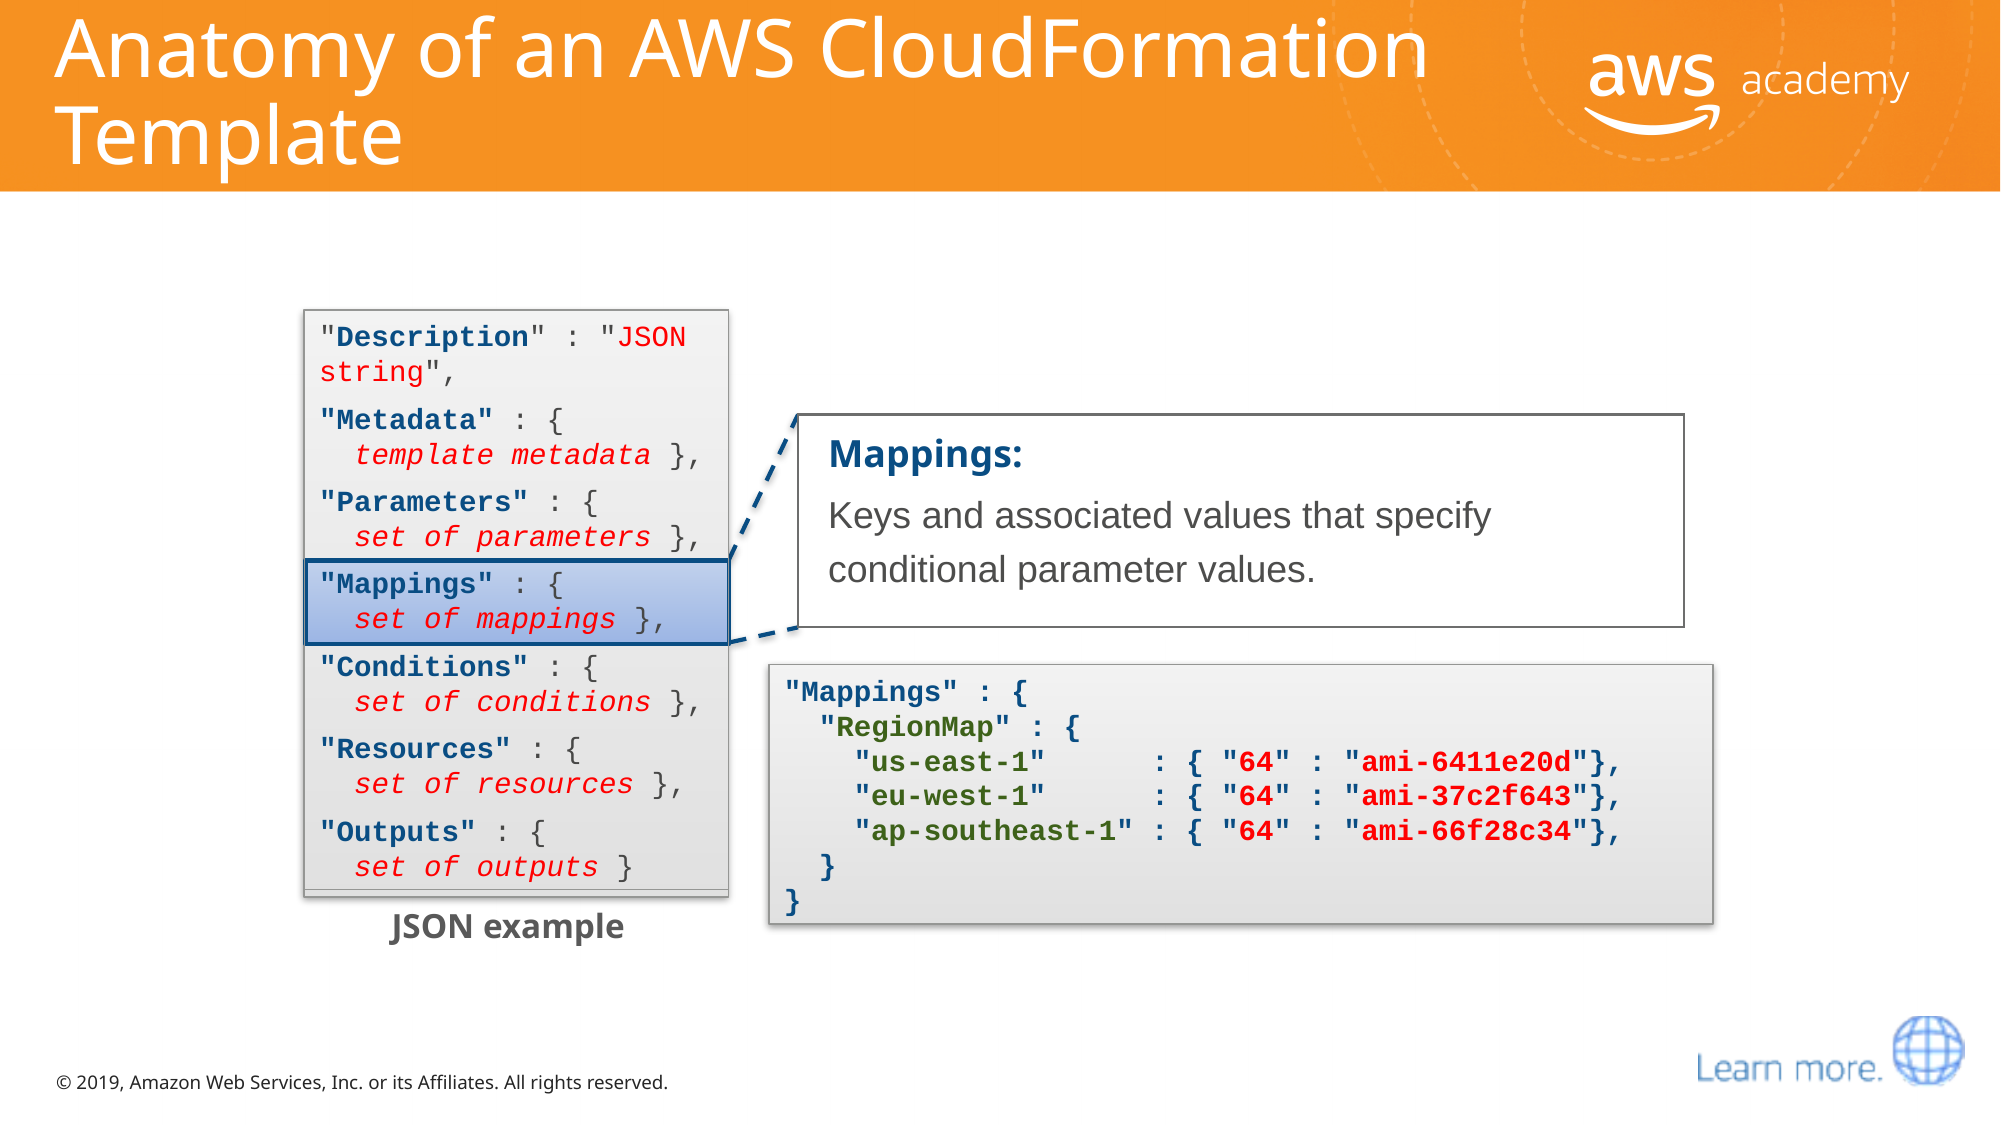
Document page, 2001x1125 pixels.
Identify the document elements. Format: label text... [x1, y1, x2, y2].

text_box Mappings: Keys and associated values that specify conditional parameter values. [798, 414, 1684, 628]
picture [0, 0, 2001, 1125]
text_box JSON example [376, 897, 640, 953]
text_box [728, 414, 798, 561]
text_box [729, 627, 799, 643]
text_box [303, 310, 729, 897]
text_box "Description" : "JSON string", "Metadata" : { template metadata }, "Parameters" : { set of parameters }, "Mappings" : { set of mappings }, "Conditions" : { set of conditions }, "Resources" : { set of resources }, "Outputs" : { set of outputs } [304, 310, 729, 890]
title Anatomy of an AWS CloudFormation Template [39, 0, 1863, 191]
text_box "Mappings" : { "RegionMap" : { "us-east-1" : { "64" : "ami-6411e20d"}, "eu-west-1" : { "64" : "ami-37c2f643"}, "ap-southeast-1" : { "64" : "ami-66f28c34"}, } } [769, 664, 1713, 924]
